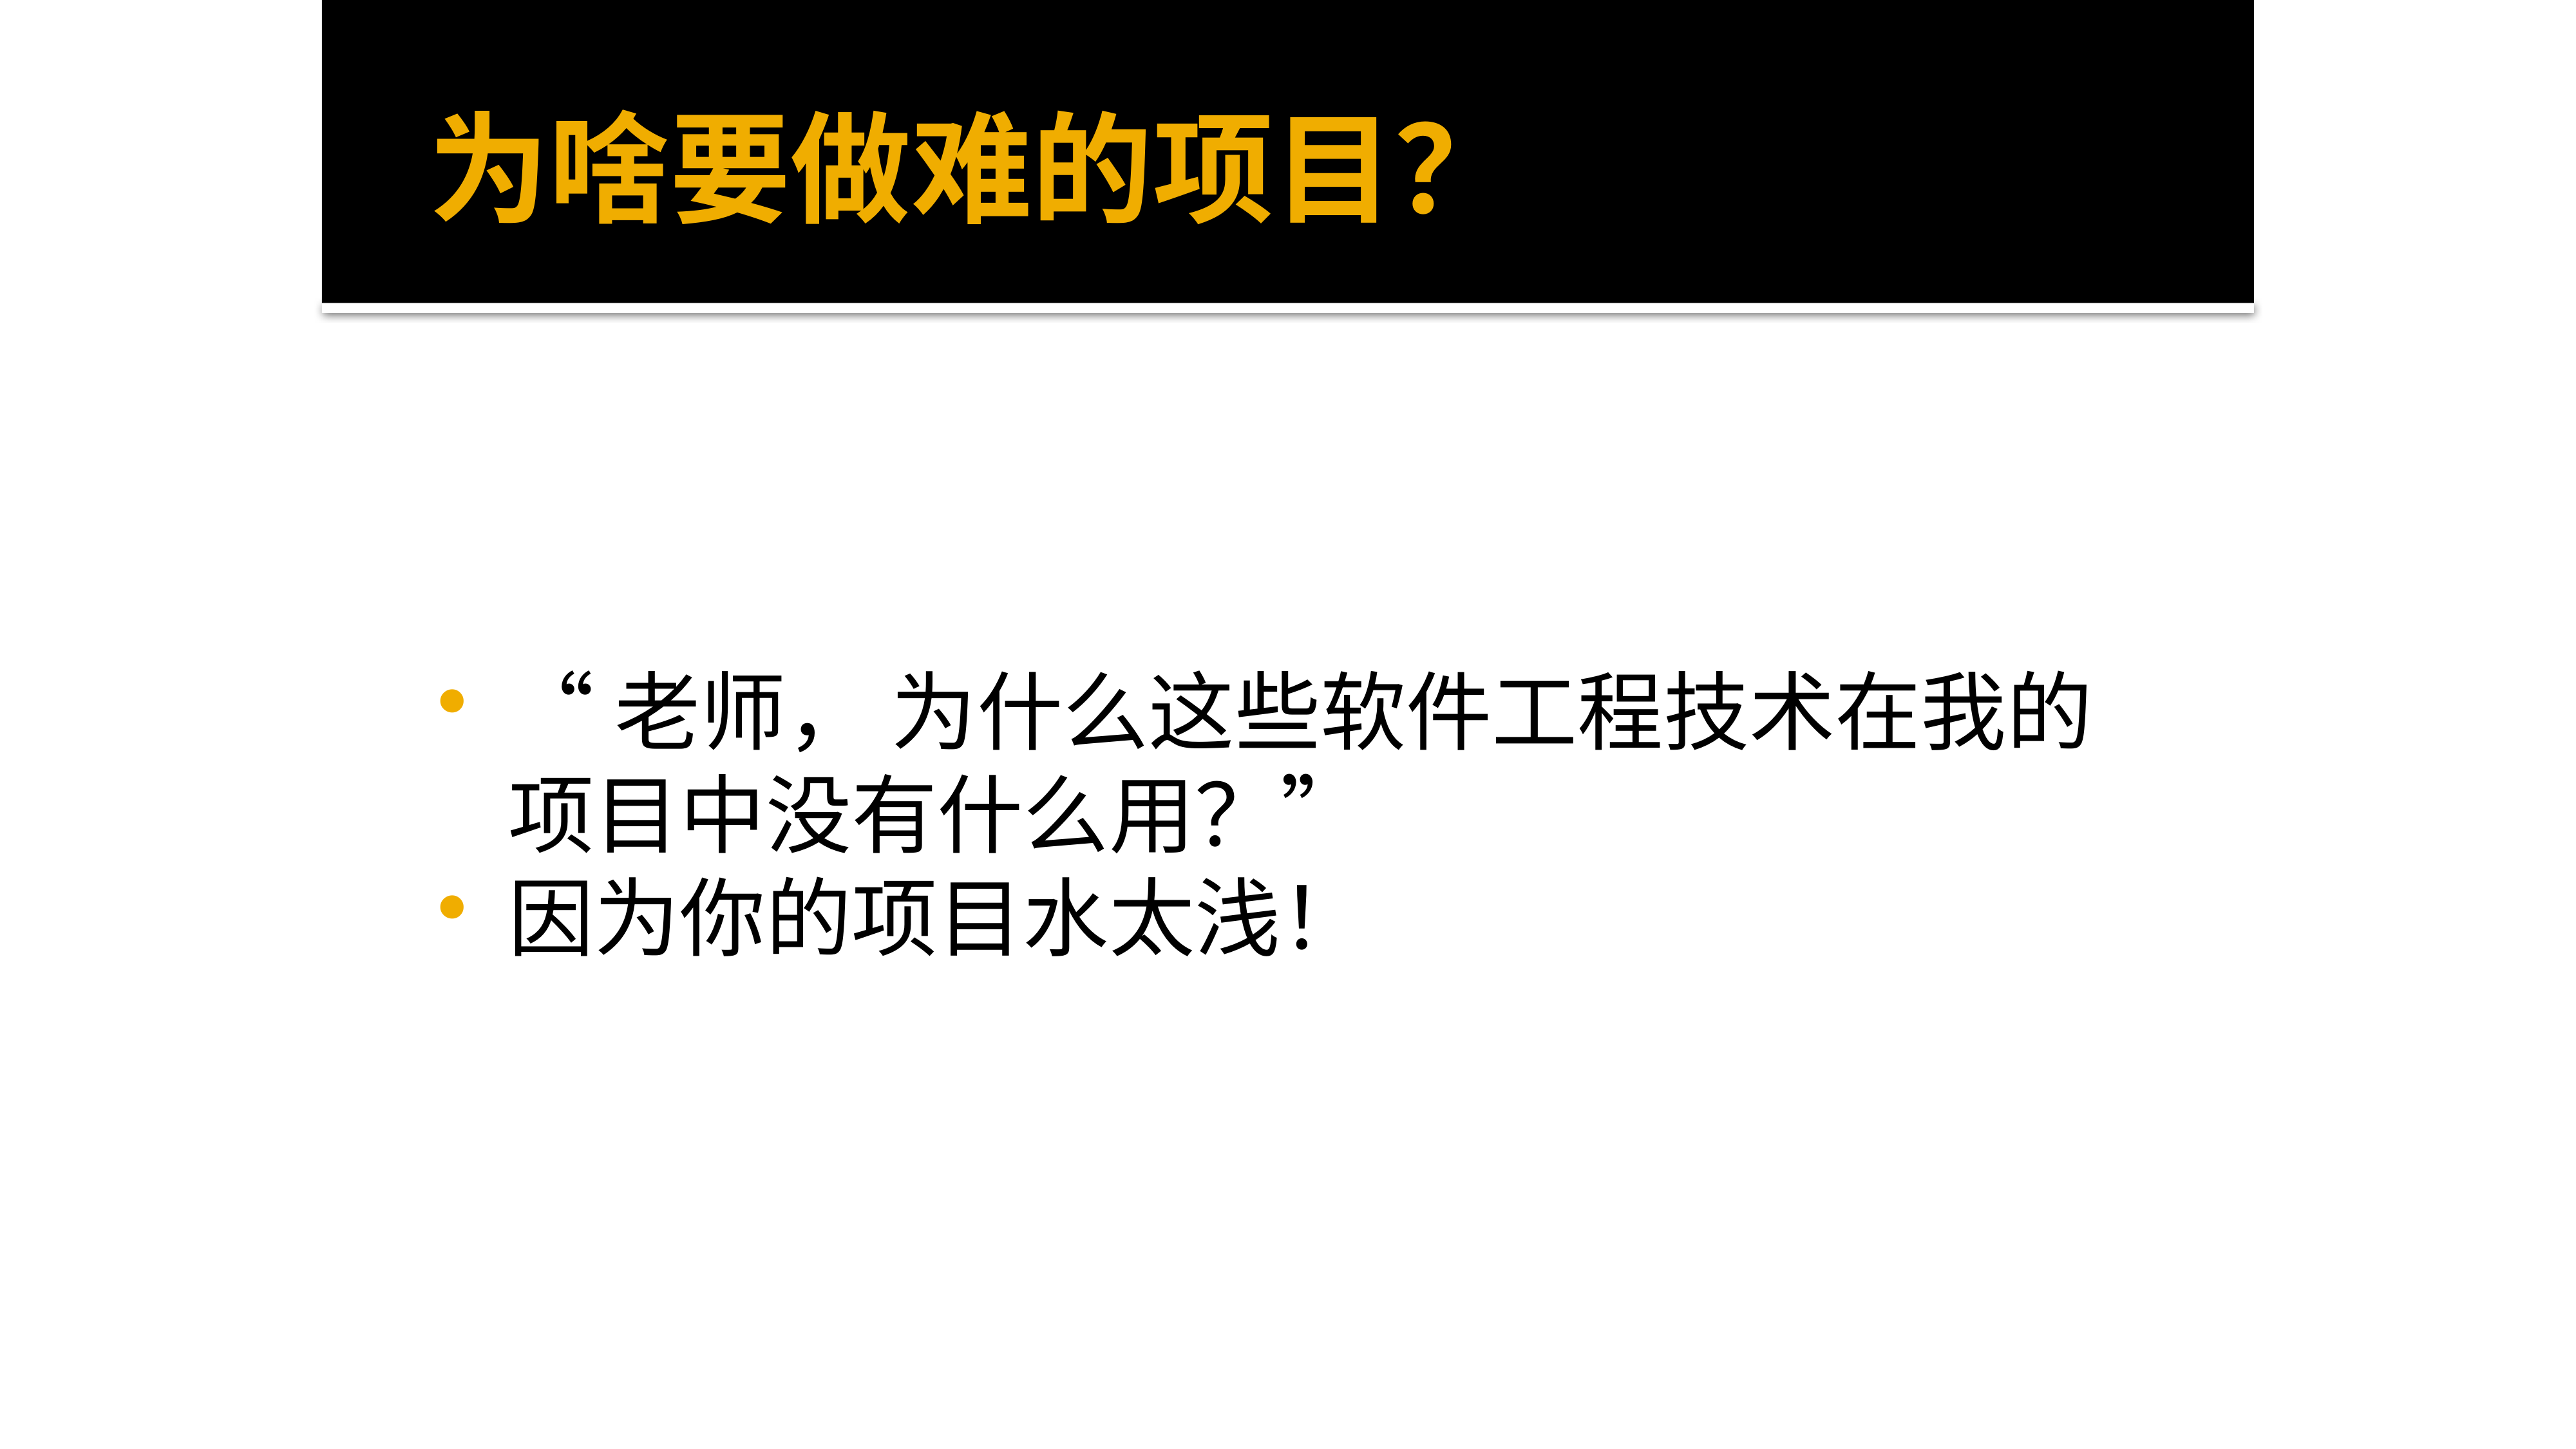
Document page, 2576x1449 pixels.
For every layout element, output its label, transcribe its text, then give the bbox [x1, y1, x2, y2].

title 为啥要做难的项目？ [418, 32, 2158, 298]
list “老师， 为什么这些软件工程技术在我的项目中没有什么用？” 因为你的项目水太浅！ [418, 442, 2158, 1420]
